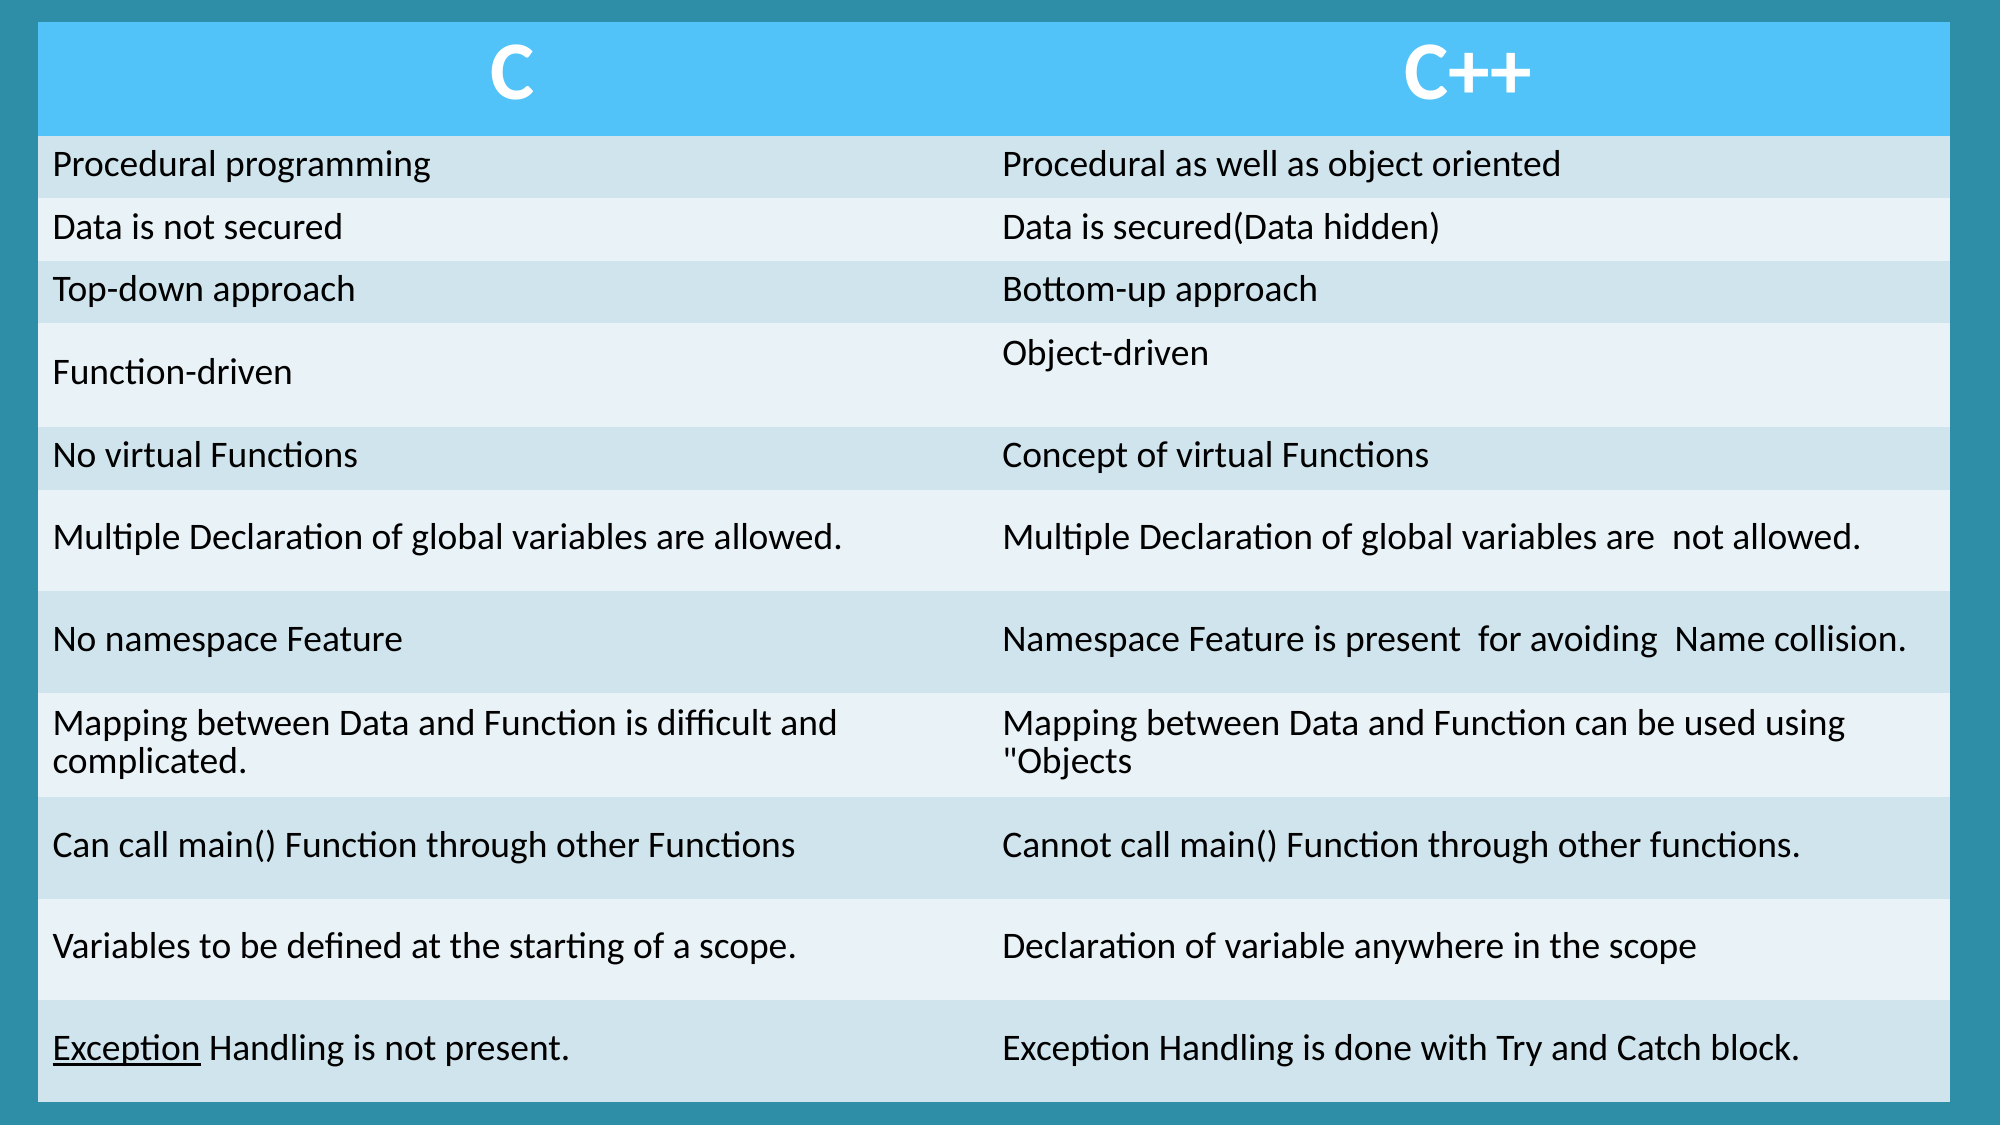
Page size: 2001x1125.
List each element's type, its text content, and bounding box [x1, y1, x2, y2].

table_cell Concept of virtual Functions [987, 427, 1950, 490]
table_cell Object-driven [987, 323, 1950, 427]
table_header C++ [987, 22, 1950, 136]
table_cell No namespace Feature [38, 591, 987, 693]
table_cell Mapping between Data and Function is difficult and complicated. [38, 693, 987, 797]
slide_number 37 [1433, 1042, 1900, 1103]
table_cell Variables to be defined at the starting of a scope. [38, 899, 987, 1000]
table_cell Bottom-up approach [987, 261, 1950, 323]
table_cell Data is not secured [38, 198, 987, 261]
table_cell Exception Handling is done with Try and Catch block. [987, 1000, 1950, 1102]
table_cell Declaration of variable anywhere in the scope [987, 899, 1950, 1000]
table_cell Procedural programming [38, 136, 987, 198]
table_cell Multiple Declaration of global variables are not allowed. [987, 490, 1950, 591]
table_cell Can call main() Function through other Functions [38, 797, 987, 899]
table_cell Mapping between Data and Function can be used using "Objects [987, 693, 1950, 797]
table_cell Multiple Declaration of global variables are allowed. [38, 490, 987, 591]
table_cell Exception Handling is not present. [38, 1000, 987, 1102]
table_cell Function-driven [38, 323, 987, 427]
table_cell No virtual Functions [38, 427, 987, 490]
table_cell Cannot call main() Function through other functions. [987, 797, 1950, 899]
table_header C [38, 22, 987, 136]
table_cell Data is secured(Data hidden) [987, 198, 1950, 261]
table_cell Top-down approach [38, 261, 987, 323]
table_cell Namespace Feature is present for avoiding Name collision. [987, 591, 1950, 693]
table_cell Procedural as well as object oriented [987, 136, 1950, 198]
